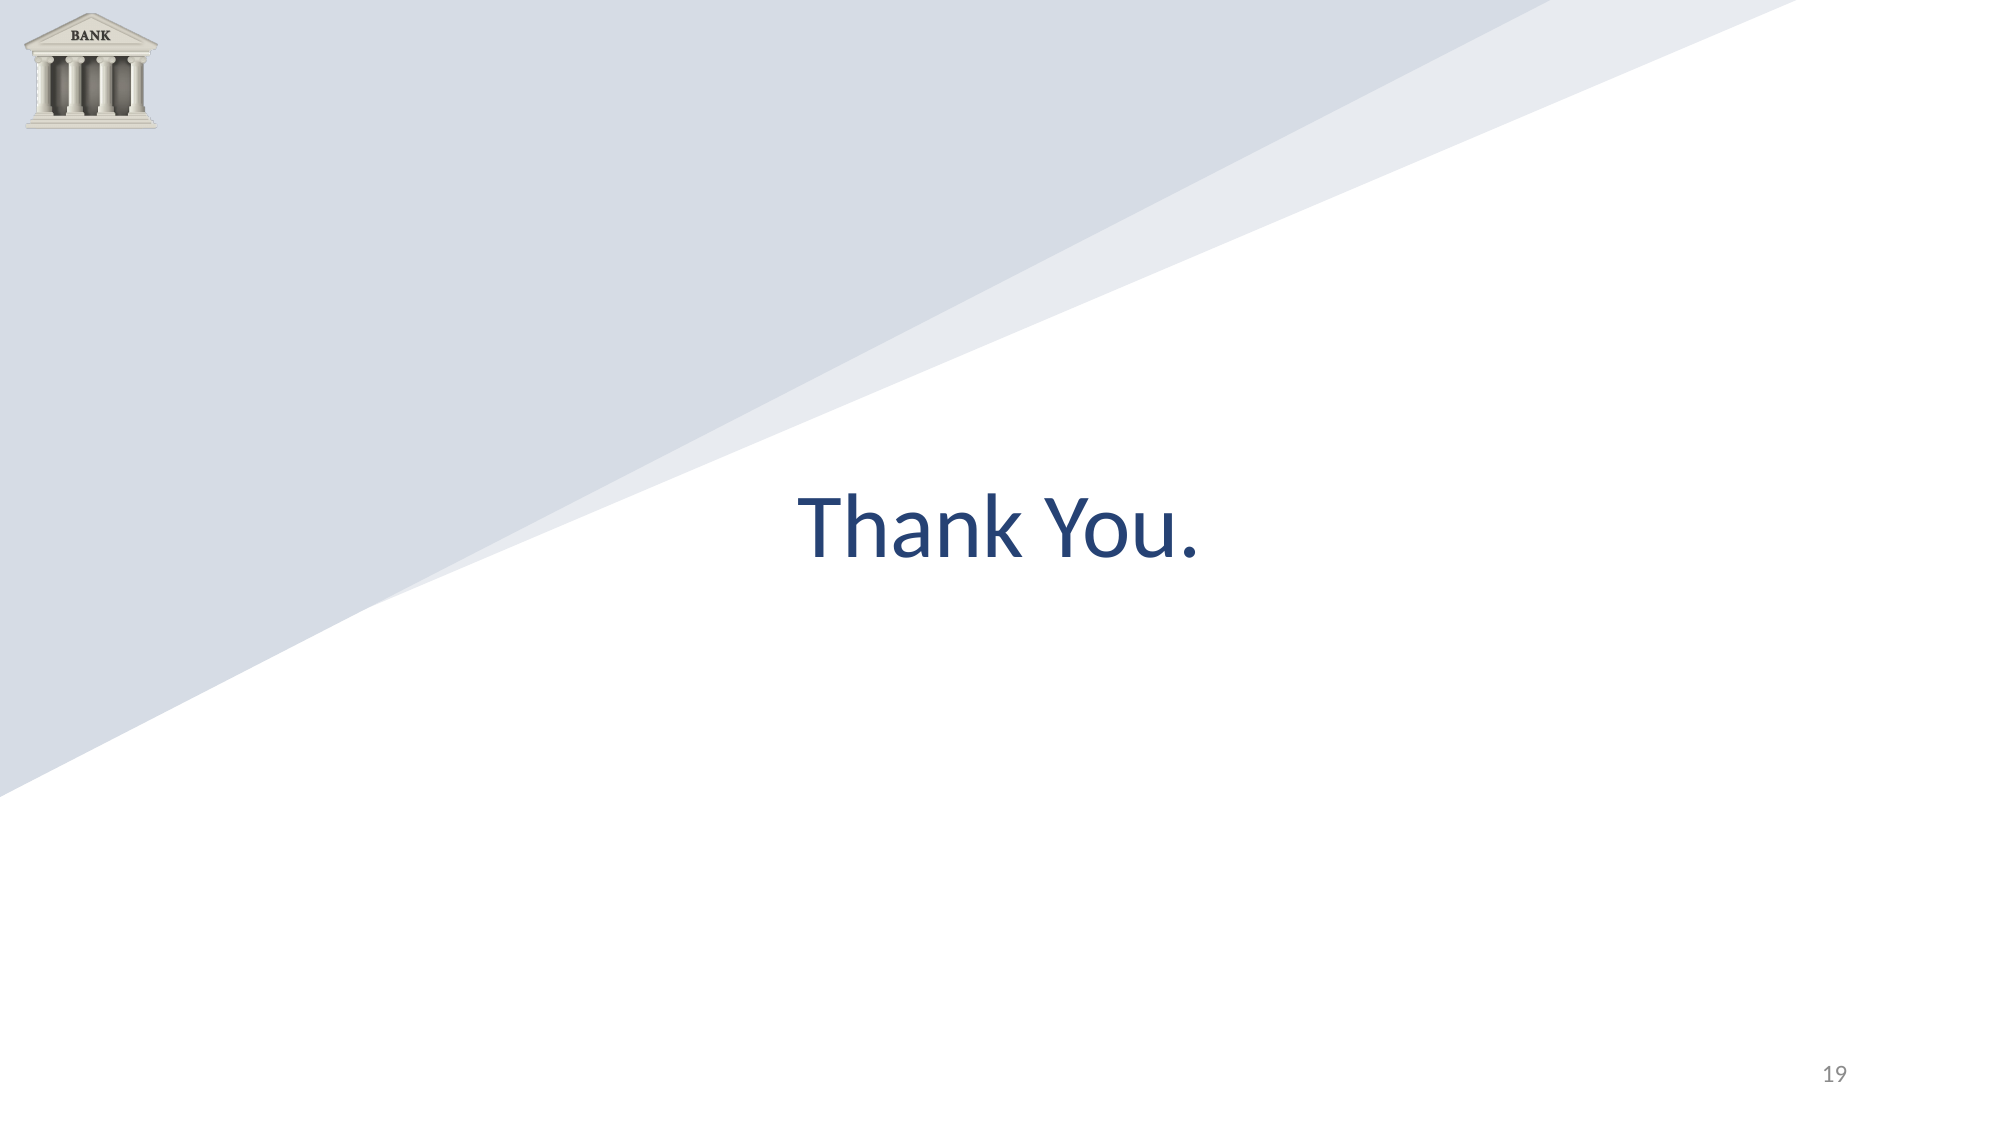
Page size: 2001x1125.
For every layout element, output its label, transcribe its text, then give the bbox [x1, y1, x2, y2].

text_box [376, 0, 1798, 606]
slide_number 19 [1412, 1042, 1863, 1103]
text_box Thank You. [430, 458, 1744, 584]
picture [0, 0, 178, 143]
text_box [0, 0, 1553, 799]
